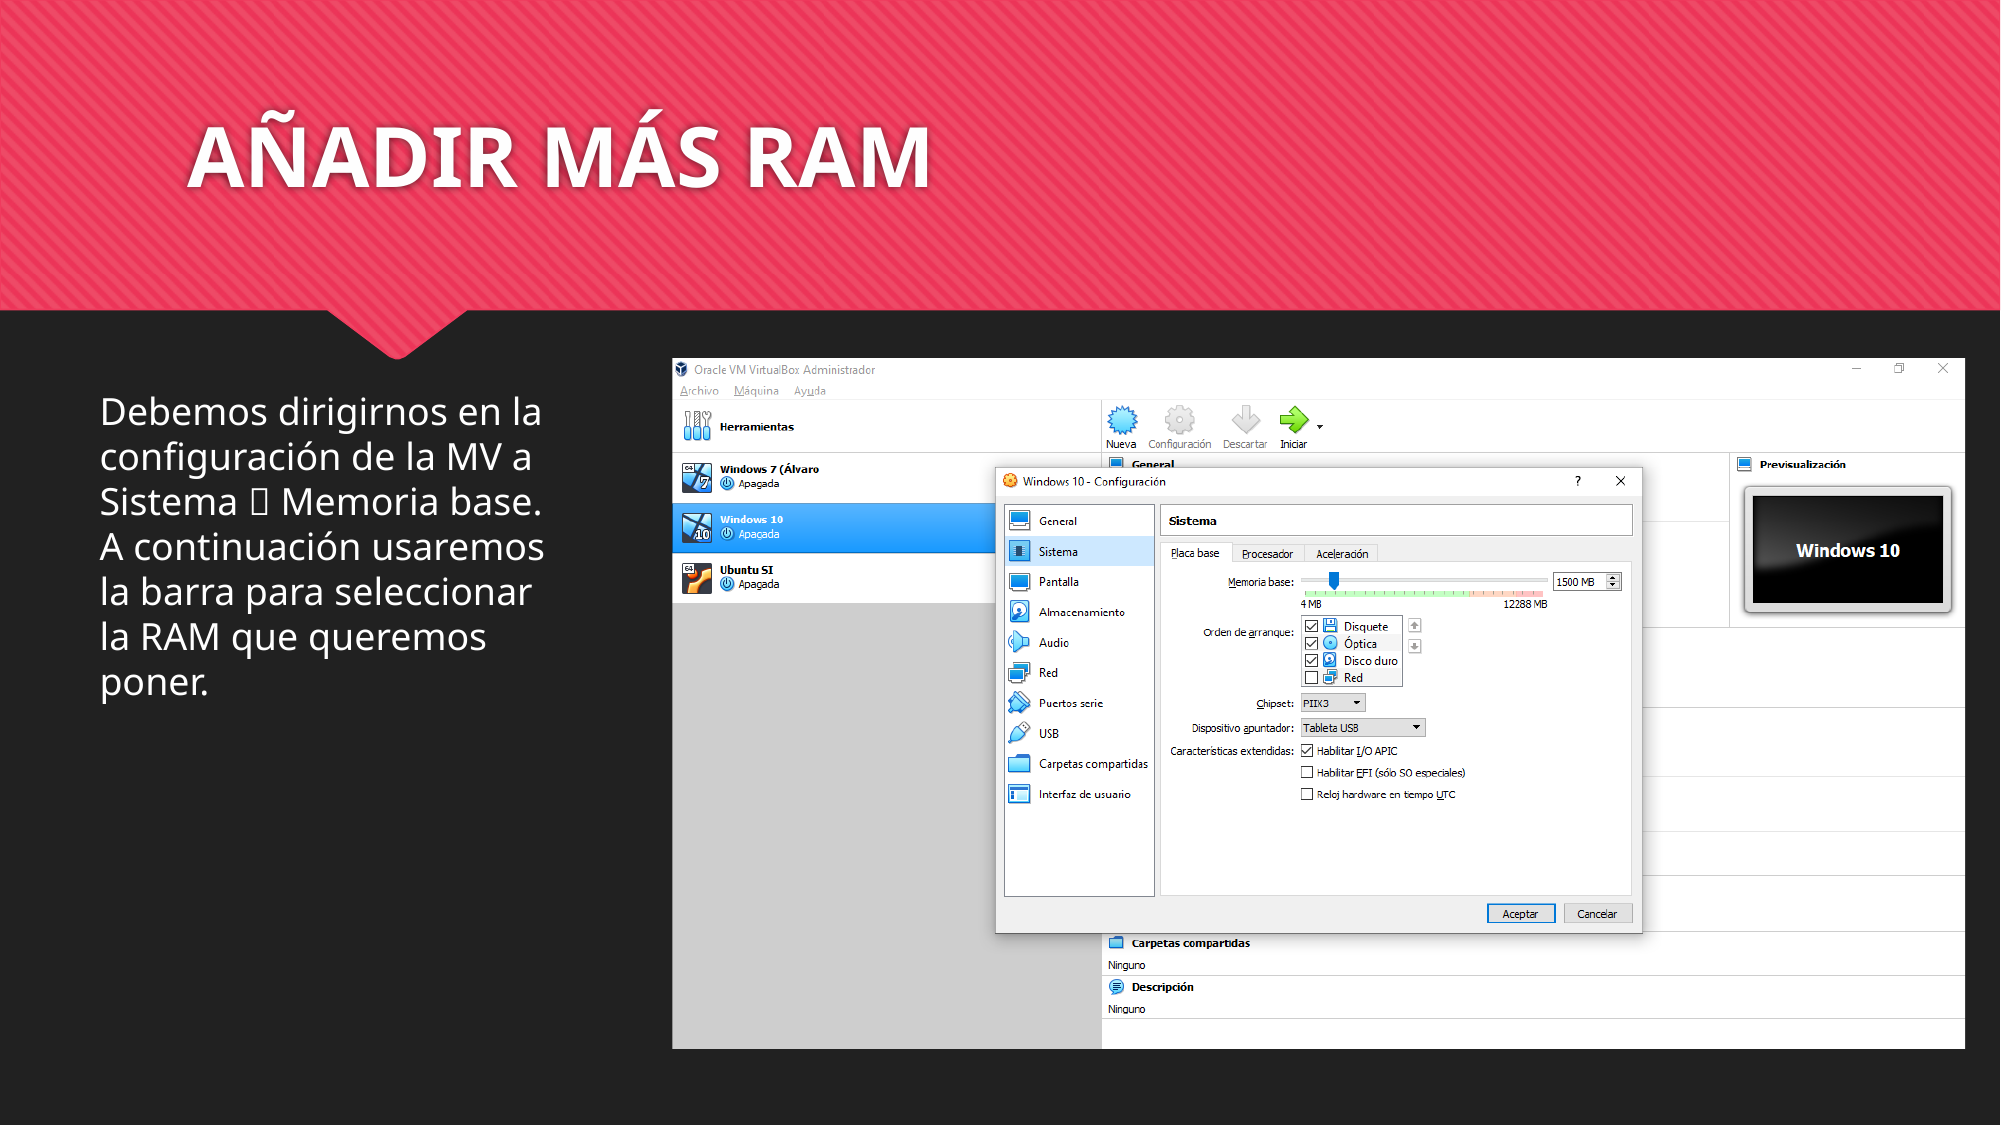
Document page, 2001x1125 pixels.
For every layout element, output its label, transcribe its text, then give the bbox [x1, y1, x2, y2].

text_box AÑADIR MÁS RAM [172, 76, 1907, 212]
text_box Debemos dirigirnos en la configuración de la MV a Sistema  Memoria base. A continuación usaremos la barra para seleccionar la RAM que queremos poner. [84, 380, 572, 711]
picture [672, 358, 1966, 1050]
